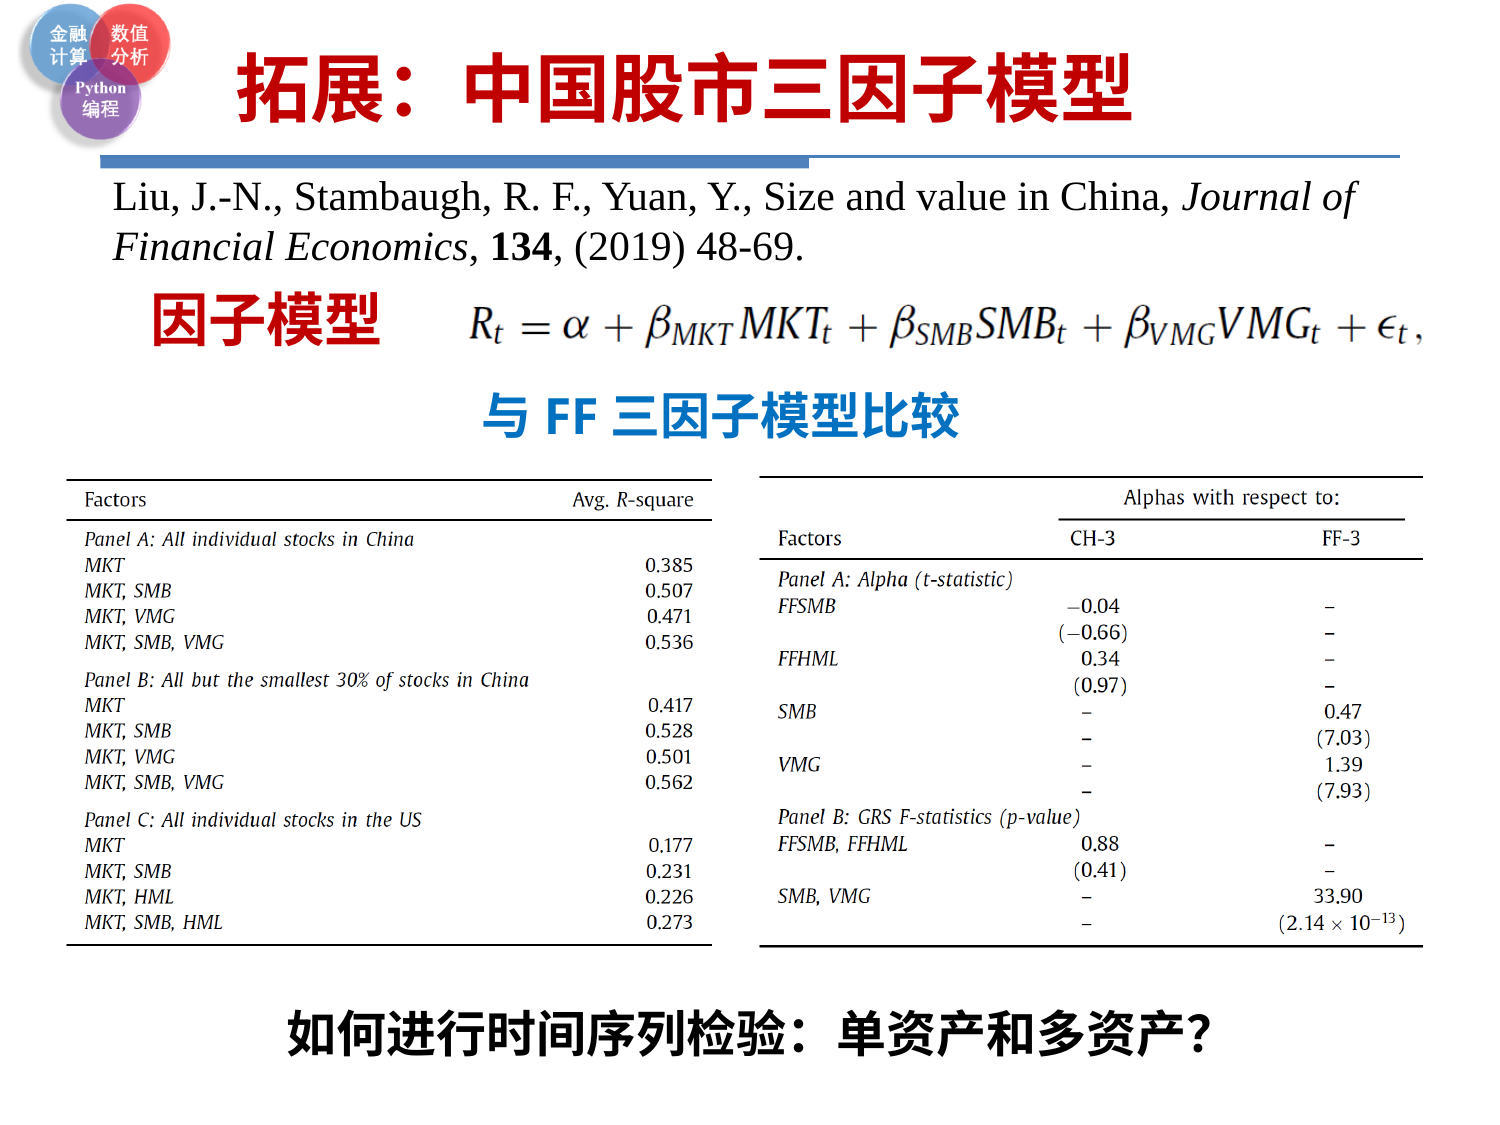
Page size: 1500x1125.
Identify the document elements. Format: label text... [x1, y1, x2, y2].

list Liu, J.-N., Stambaugh, R. F., Yuan, Y., Size and value in China, Journal of Financial Economics, 134, (2019) 48-69. [97, 161, 1421, 291]
picture [17, 0, 172, 154]
text_box 如何进行时间序列检验：单资产和多资产？ [271, 994, 1347, 1070]
picture [758, 474, 1427, 952]
picture [64, 476, 715, 949]
picture [467, 294, 1427, 359]
text_box 拓展：中国股市三因子模型 [220, 21, 1357, 152]
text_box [100, 156, 1400, 169]
text_box 与FF三因子模型比较 [188, 376, 1255, 452]
text_box 因子模型 [135, 275, 1258, 361]
